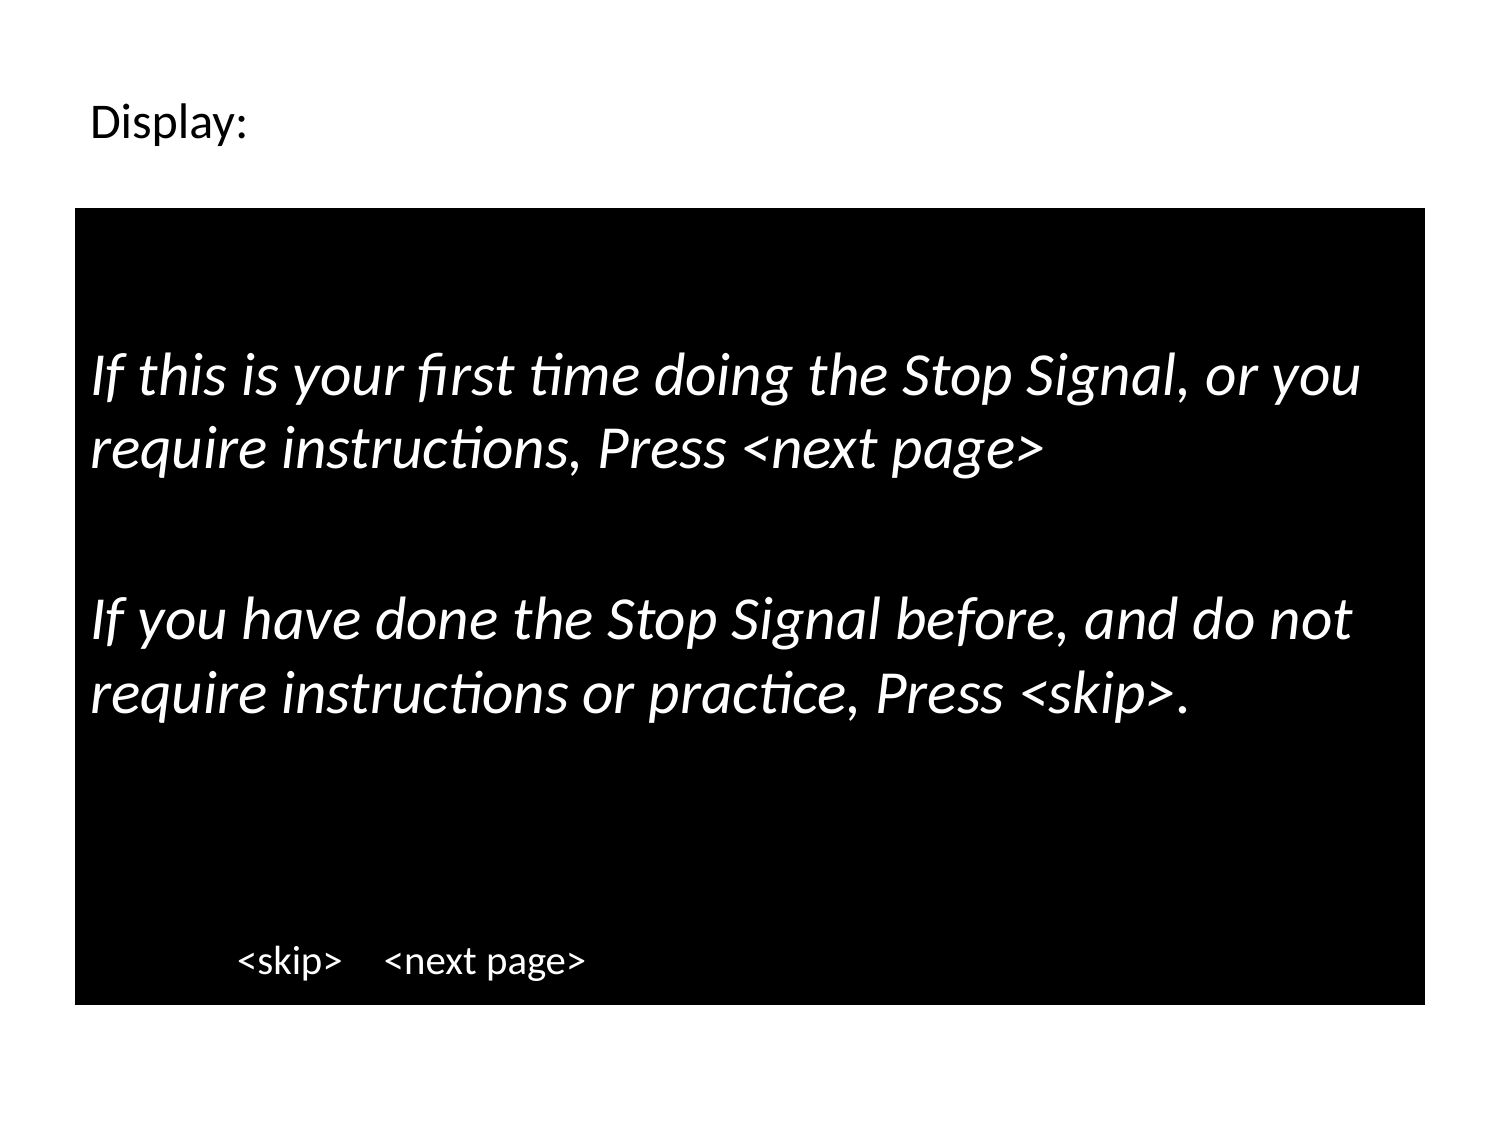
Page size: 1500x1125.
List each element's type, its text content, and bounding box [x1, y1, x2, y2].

list If this is your first time doing the Stop Signal, or you require instructions, Press <next page> If you have done the Stop Signal before, and do not require instructions or practice, Press <skip>. <skip> <next page> [75, 208, 1425, 1005]
title Display: [75, 45, 1425, 192]
